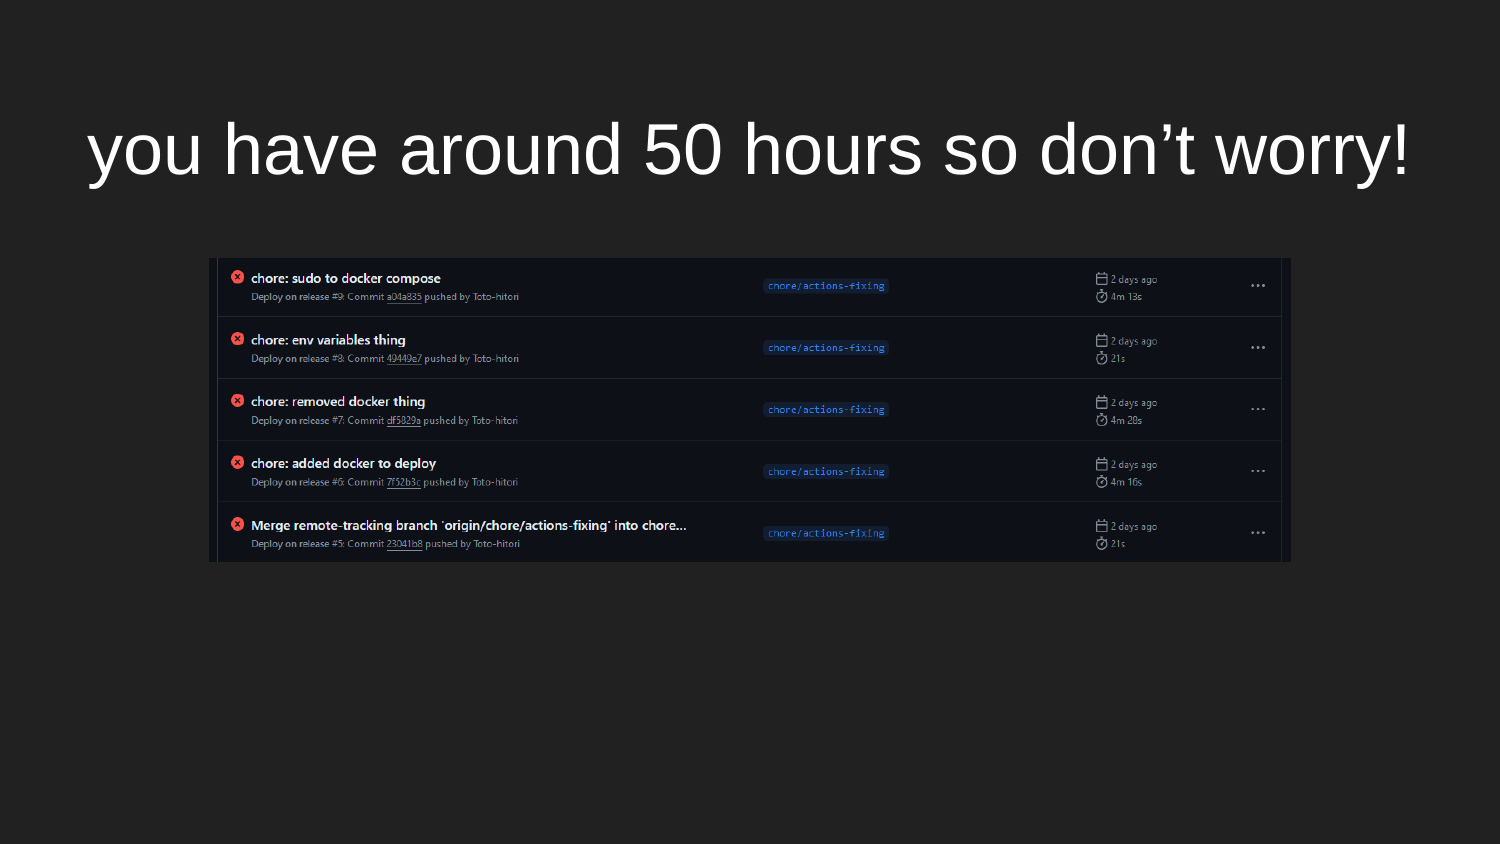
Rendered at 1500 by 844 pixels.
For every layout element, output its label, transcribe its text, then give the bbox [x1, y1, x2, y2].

title you have around 50 hours so don’t worry! [51, 77, 1449, 216]
picture [208, 258, 1291, 562]
